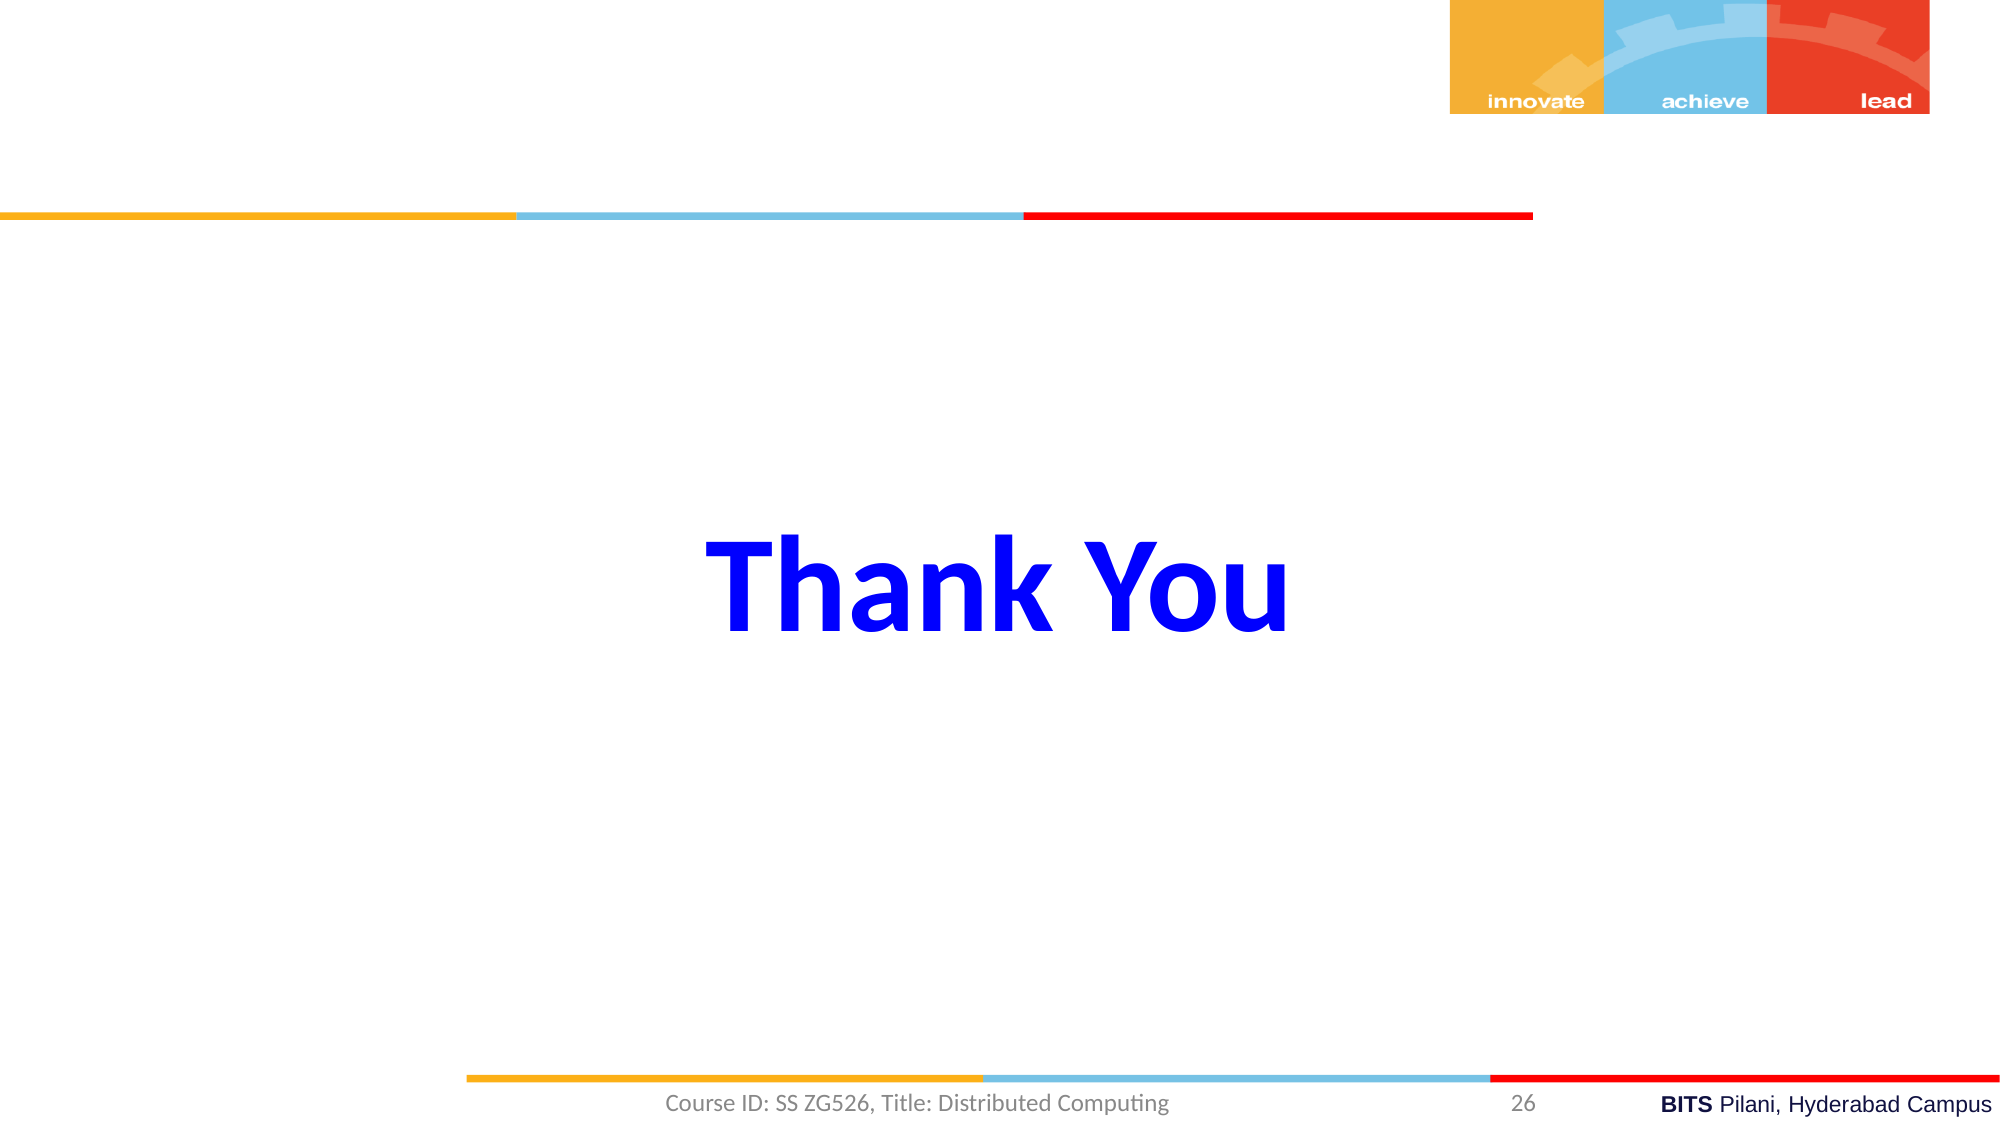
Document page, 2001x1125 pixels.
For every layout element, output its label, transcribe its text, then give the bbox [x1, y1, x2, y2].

picture [1449, 0, 1930, 114]
text_box 26 [1422, 1079, 1544, 1124]
text_box Thank You [698, 486, 1302, 667]
text_box Course ID: SS ZG526, Title: Distributed Computing [580, 1078, 1256, 1124]
